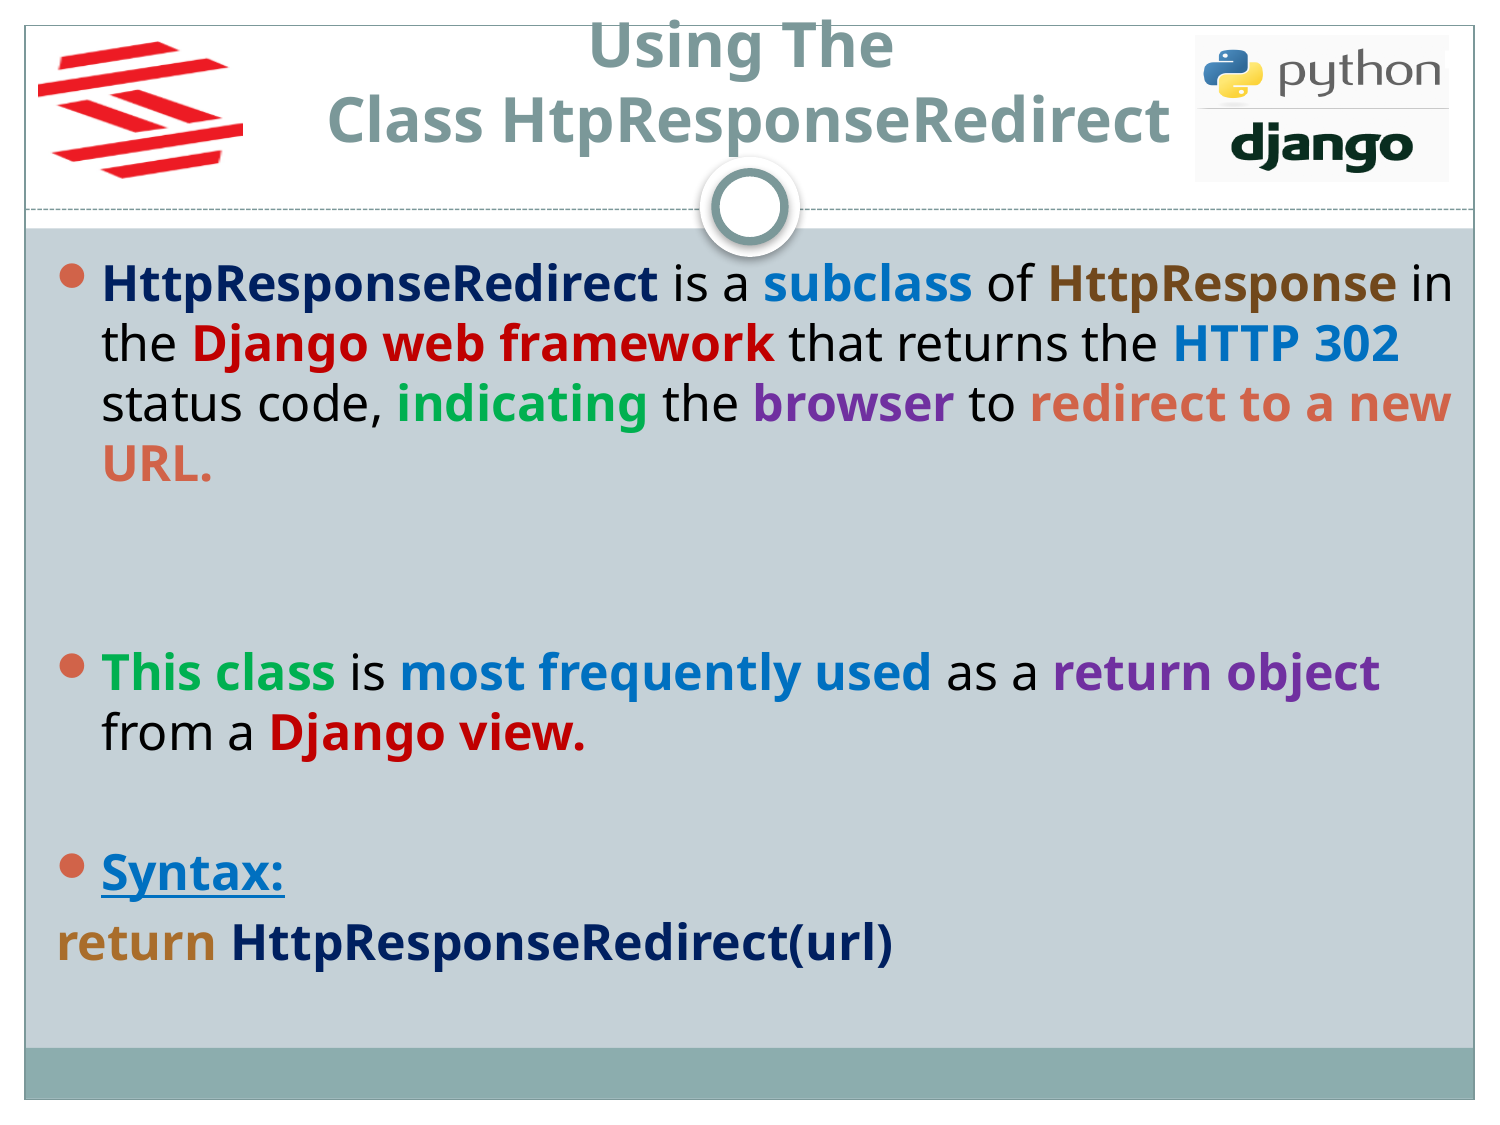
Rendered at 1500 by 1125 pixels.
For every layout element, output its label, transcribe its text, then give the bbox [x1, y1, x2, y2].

picture [1195, 34, 1449, 183]
picture [37, 40, 243, 185]
list HttpResponseRedirect is a subclass of HttpResponse in the Django web framework that returns the HTTP 302 status code, indicating the browser to redirect to a new URL. This class is most frequently used as a return object from a Django view. Syntax: return HttpResponseRedirect(url) [41, 243, 1471, 1125]
title Using The Class HtpResponseRedirect [237, 37, 1190, 162]
